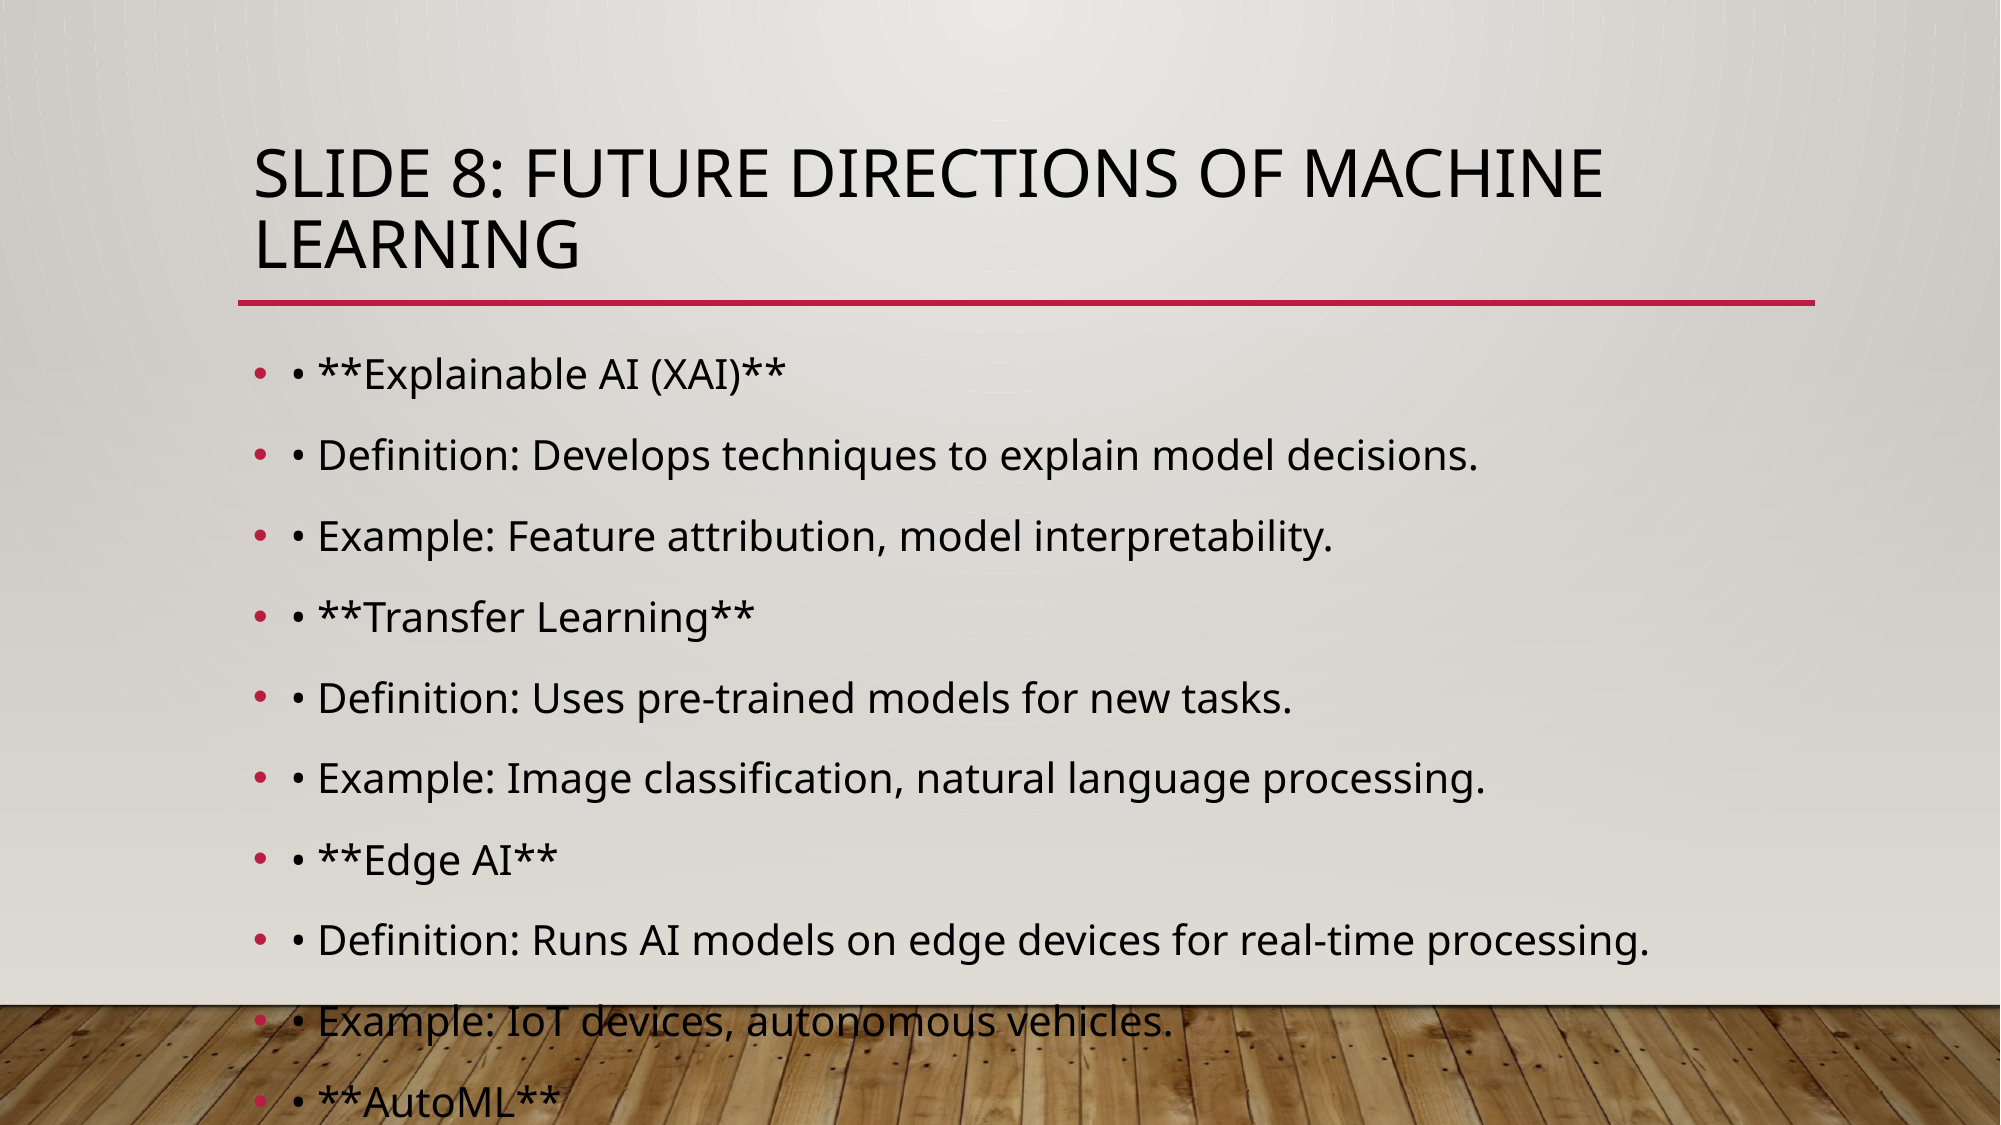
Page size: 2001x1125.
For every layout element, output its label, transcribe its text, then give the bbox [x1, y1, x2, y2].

list • **Explainable AI (XAI)** • Definition: Develops techniques to explain model decisions. • Example: Feature attribution, model interpretability. • **Transfer Learning** • Definition: Uses pre-trained models for new tasks. • Example: Image classification, natural language processing. • **Edge AI** • Definition: Runs AI models on edge devices for real-time processing. • Example: IoT devices, autonomous vehicles. • **AutoML** • Definition: Develops tools to automate machine learning workflows. • Example: Model selection, hyperparameter tuning. [238, 330, 1814, 897]
picture [0, 1005, 2000, 1125]
title Slide 8: Future Directions of Machine Learning [238, 131, 1814, 305]
